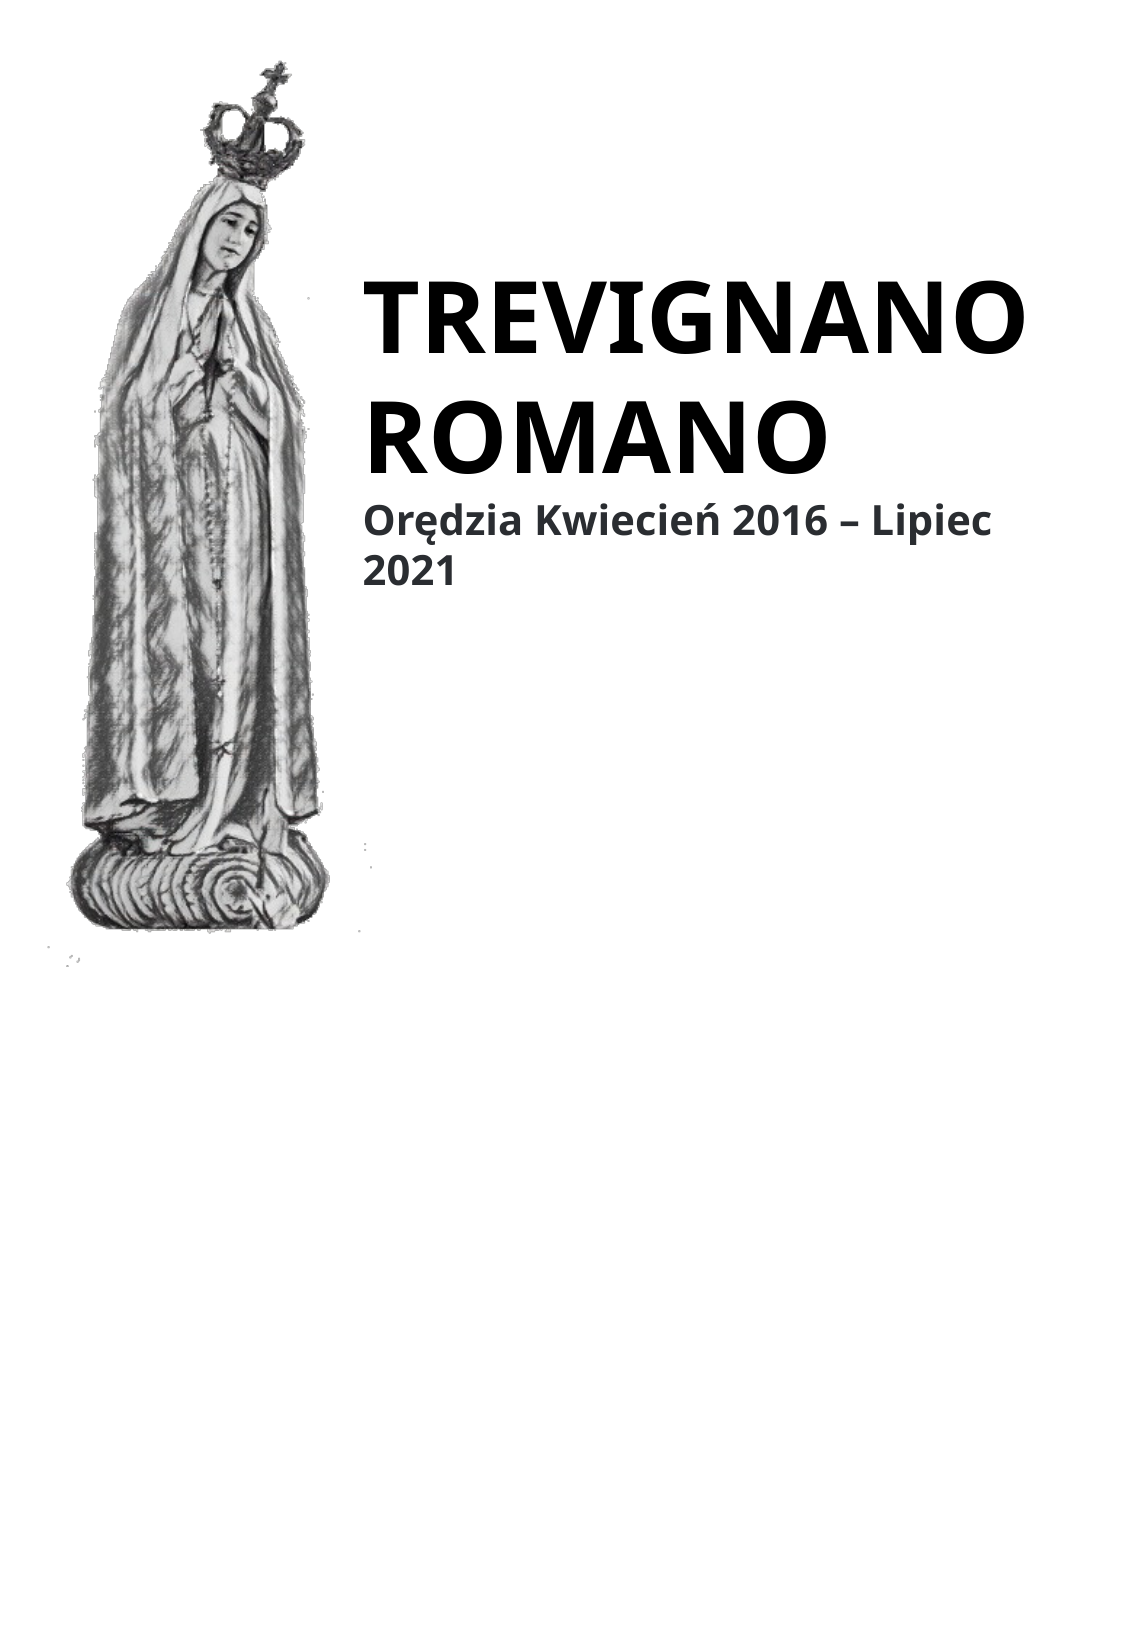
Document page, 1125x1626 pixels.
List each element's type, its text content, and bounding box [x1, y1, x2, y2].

picture [0, 38, 581, 967]
text_box TREVIGNANO ROMANO Orędzia Kwiecień 2016 – Lipiec 2021 [581, 246, 1085, 682]
